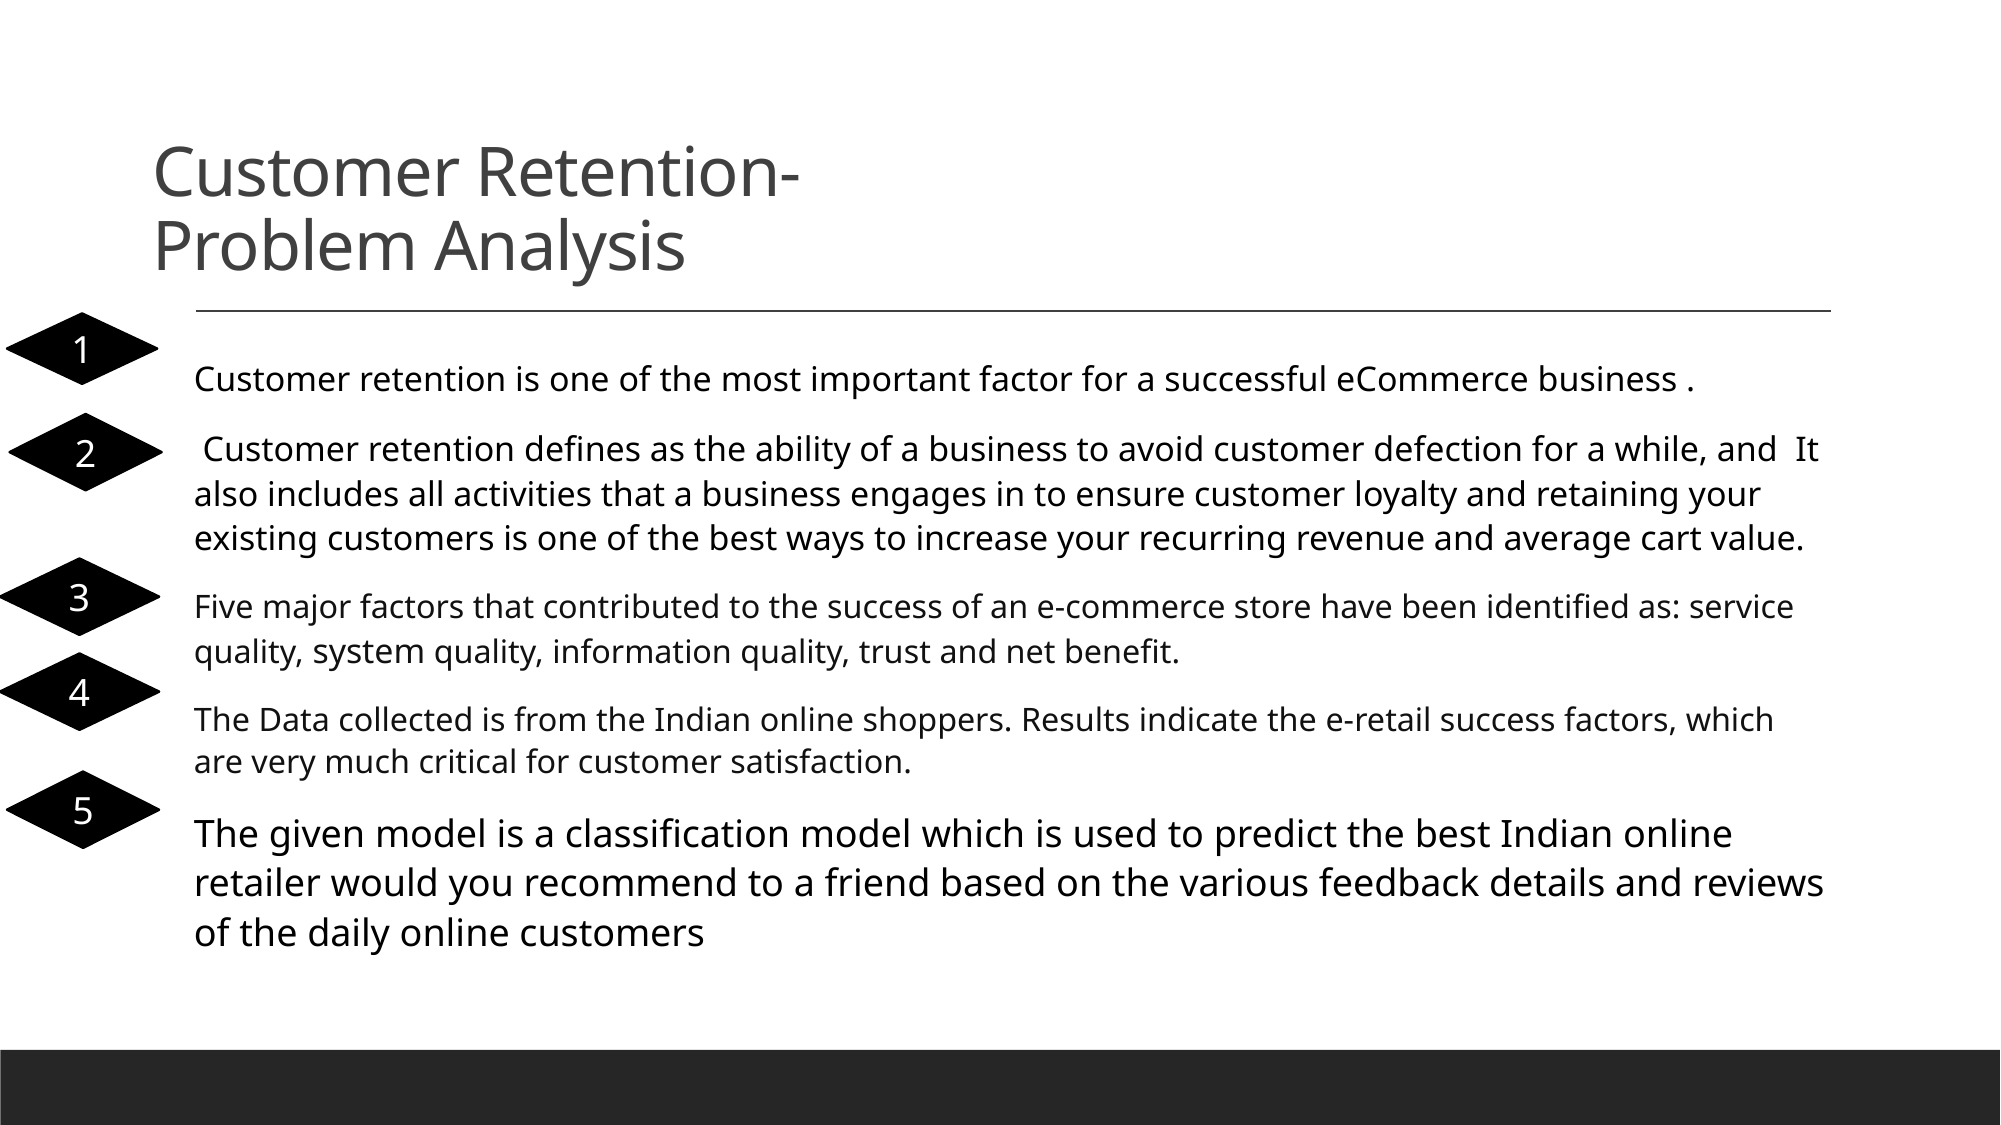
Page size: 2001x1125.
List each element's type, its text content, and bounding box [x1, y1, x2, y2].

list Customer retention is one of the most important factor for a successful eCommerce business . Customer retention defines as the ability of a business to avoid customer defection for a while, and It also includes all activities that a business engages in to ensure customer loyalty and retaining your existing customers is one of the best ways to increase your recurring revenue and average cart value. Five major factors that contributed to the success of an e-commerce store have been identified as: service quality, system quality, information quality, trust and net benefit. The Data collected is from the Indian online shoppers. Results indicate the e-retail success factors, which are very much critical for customer satisfaction. The given model is a classification model which is used to predict the best Indian online retailer would you recommend to a friend based on the various feedback details and reviews of the daily online customers [180, 345, 1830, 963]
text_box 4 [0, 652, 161, 731]
text_box 1 [5, 312, 159, 385]
text_box 5 [5, 770, 161, 849]
title Customer Retention- Problem Analysis [137, 54, 1788, 293]
text_box 3 [0, 557, 161, 636]
text_box 2 [8, 412, 163, 492]
